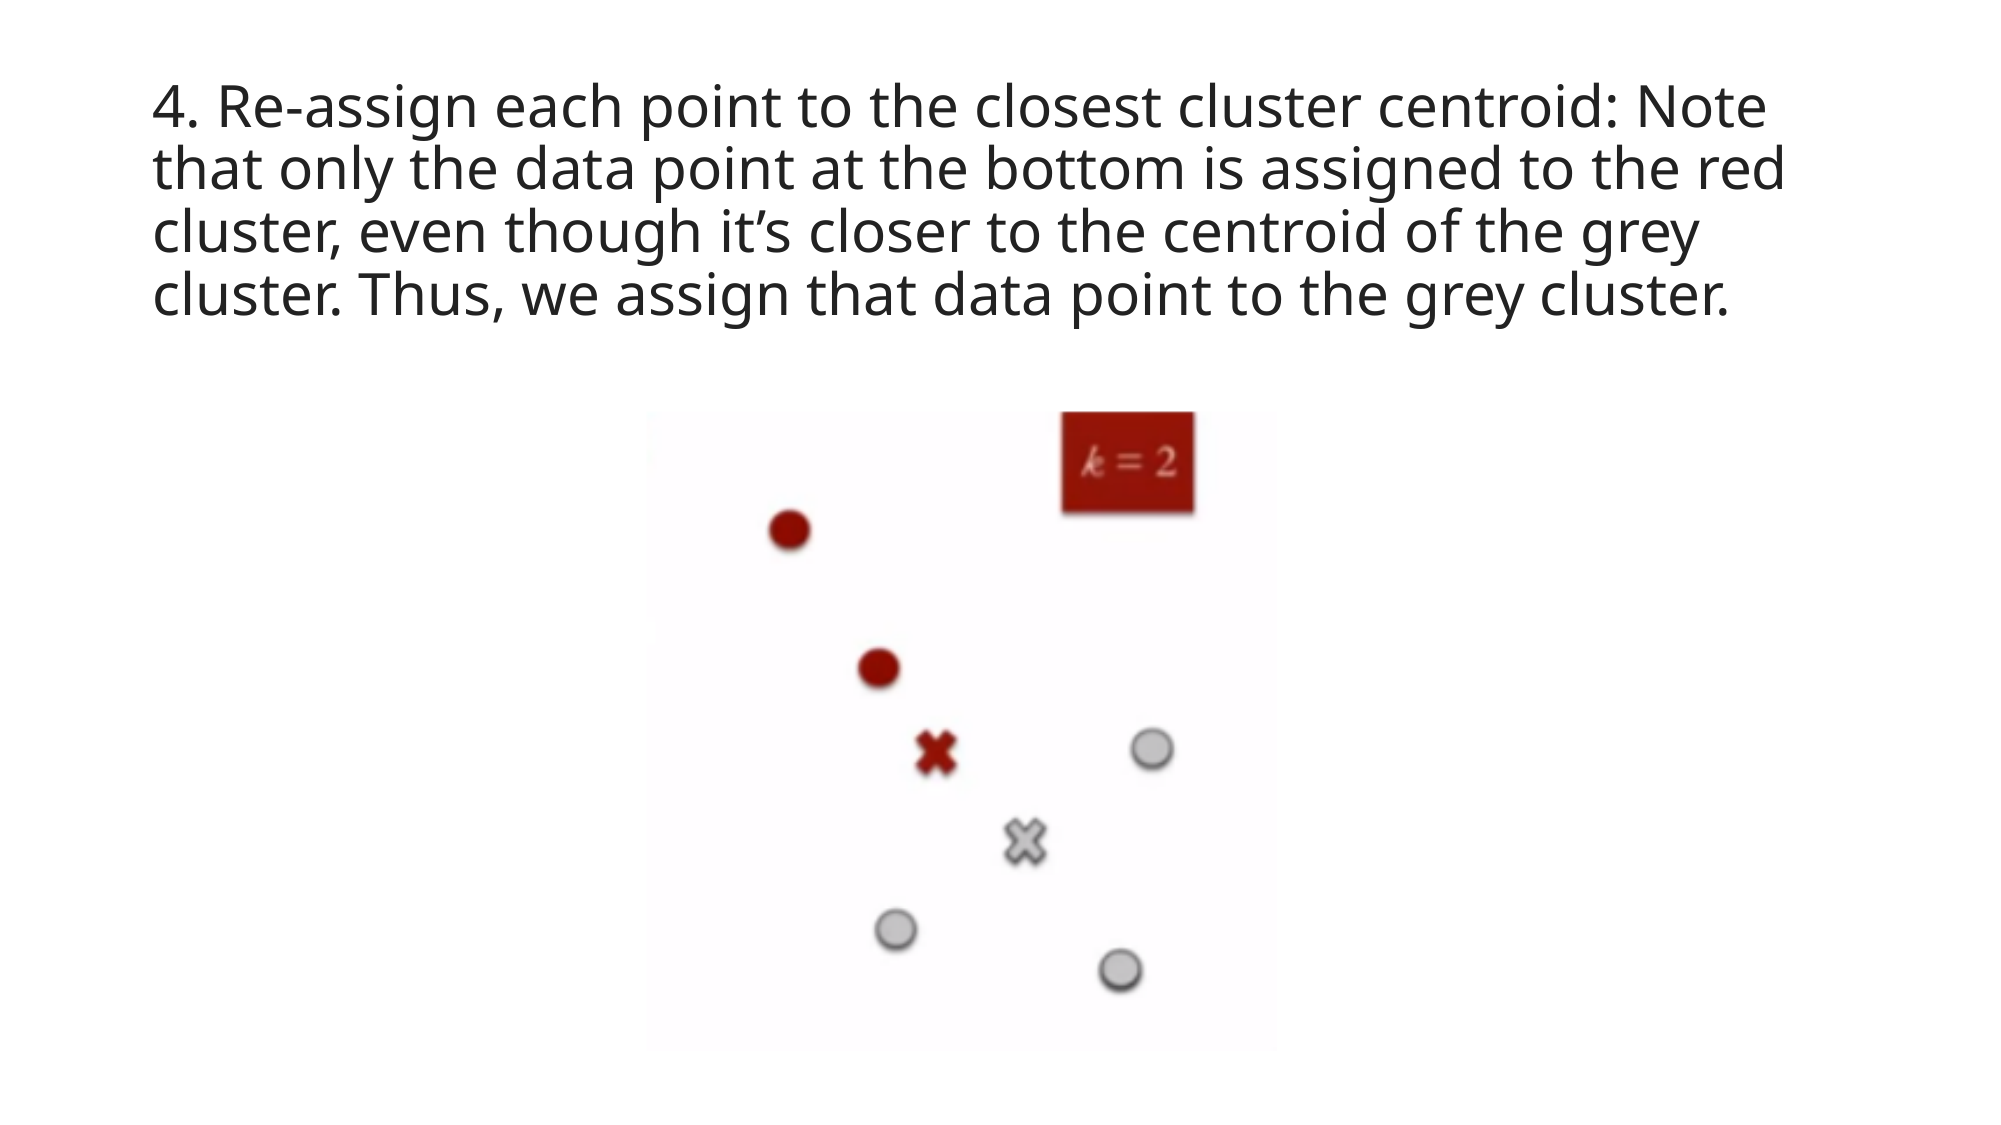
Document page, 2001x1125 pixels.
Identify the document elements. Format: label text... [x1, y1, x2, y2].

list 4. Re-assign each point to the closest cluster centroid: Note that only the data point at the bottom is assigned to the red cluster, even though it’s closer to the centroid of the grey cluster. Thus, we assign that data point to the grey cluster. [137, 69, 1863, 1014]
picture [643, 373, 1277, 1051]
